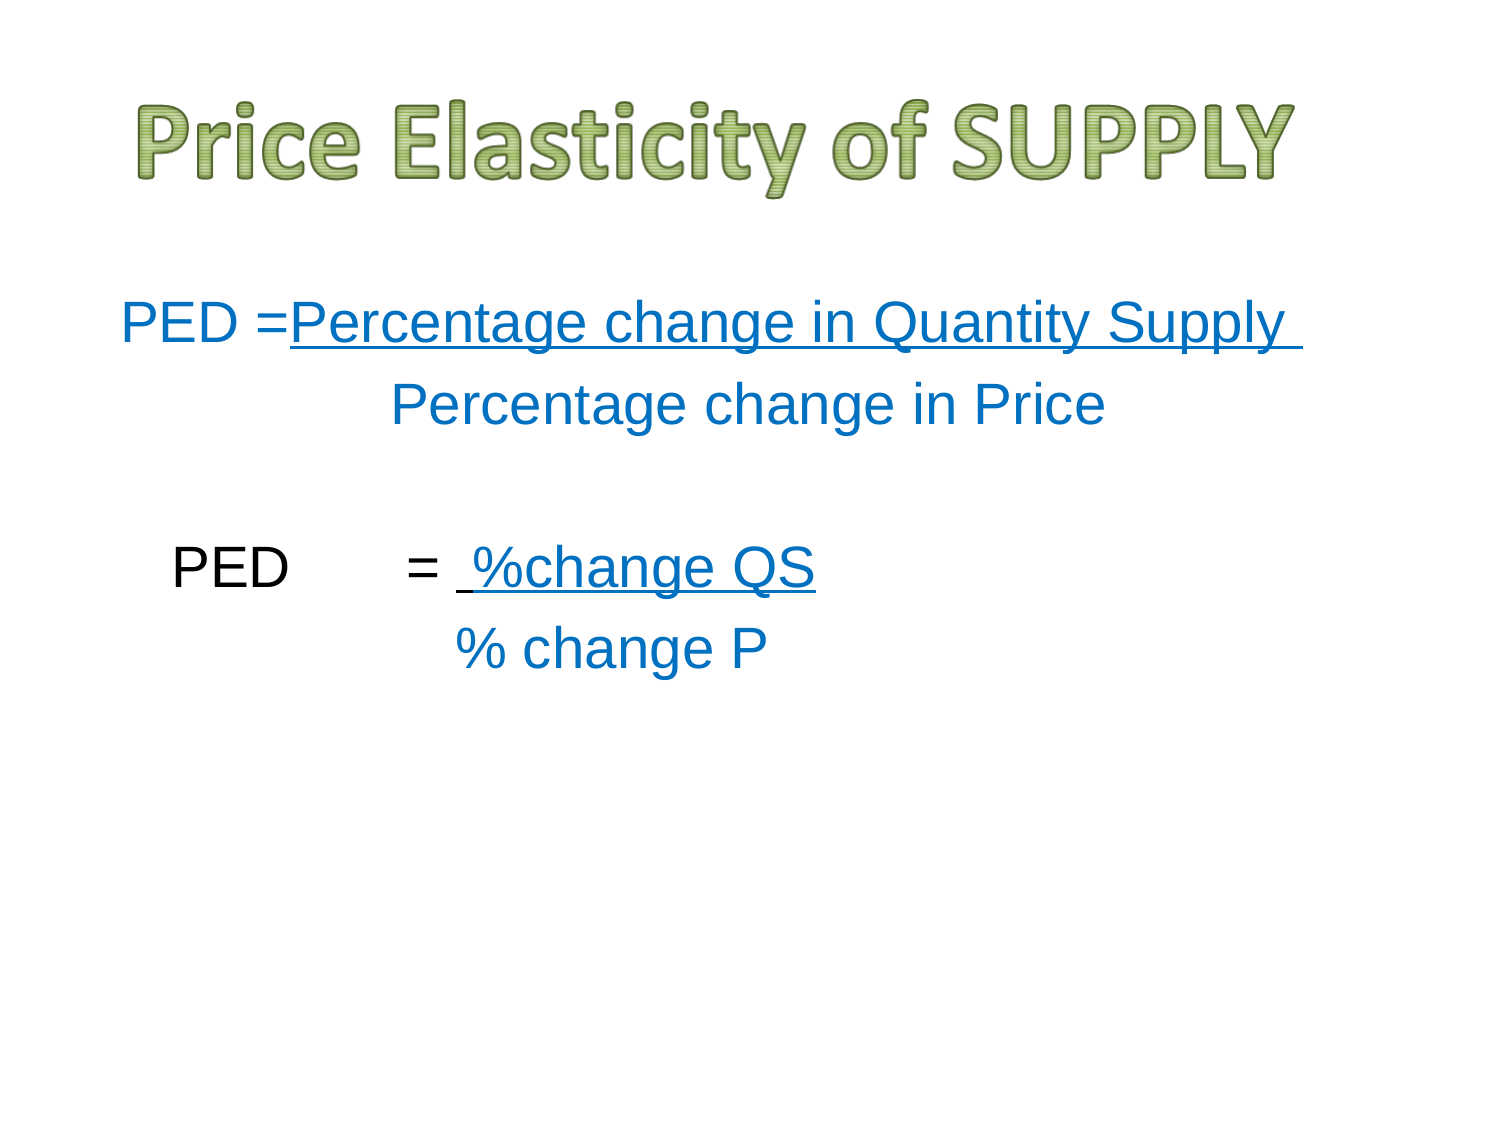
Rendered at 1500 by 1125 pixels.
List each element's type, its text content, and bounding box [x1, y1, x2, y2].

list PED =Percentage change in Quantity Supply Percentage change in Price PED = %change QS % change P [75, 200, 1413, 1125]
picture [137, 98, 1295, 200]
